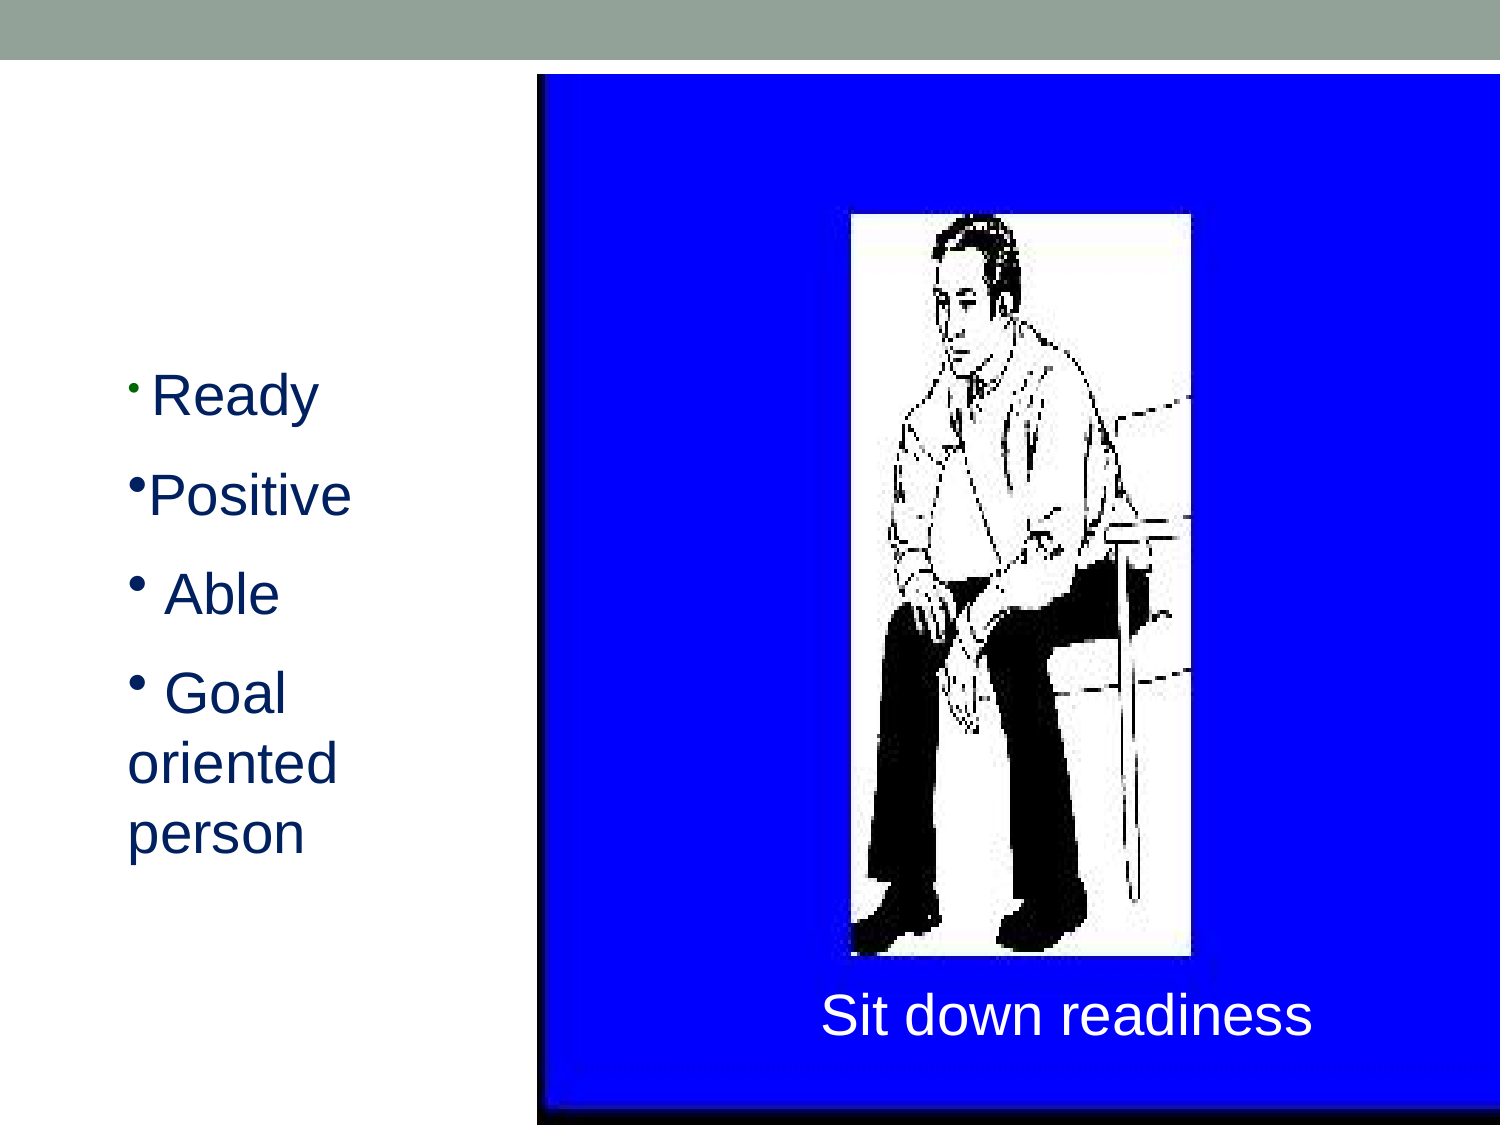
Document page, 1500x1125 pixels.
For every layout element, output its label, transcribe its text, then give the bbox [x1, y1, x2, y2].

picture [537, 74, 1500, 1125]
text_box Ready Positive Able Goal oriented person [112, 349, 463, 873]
